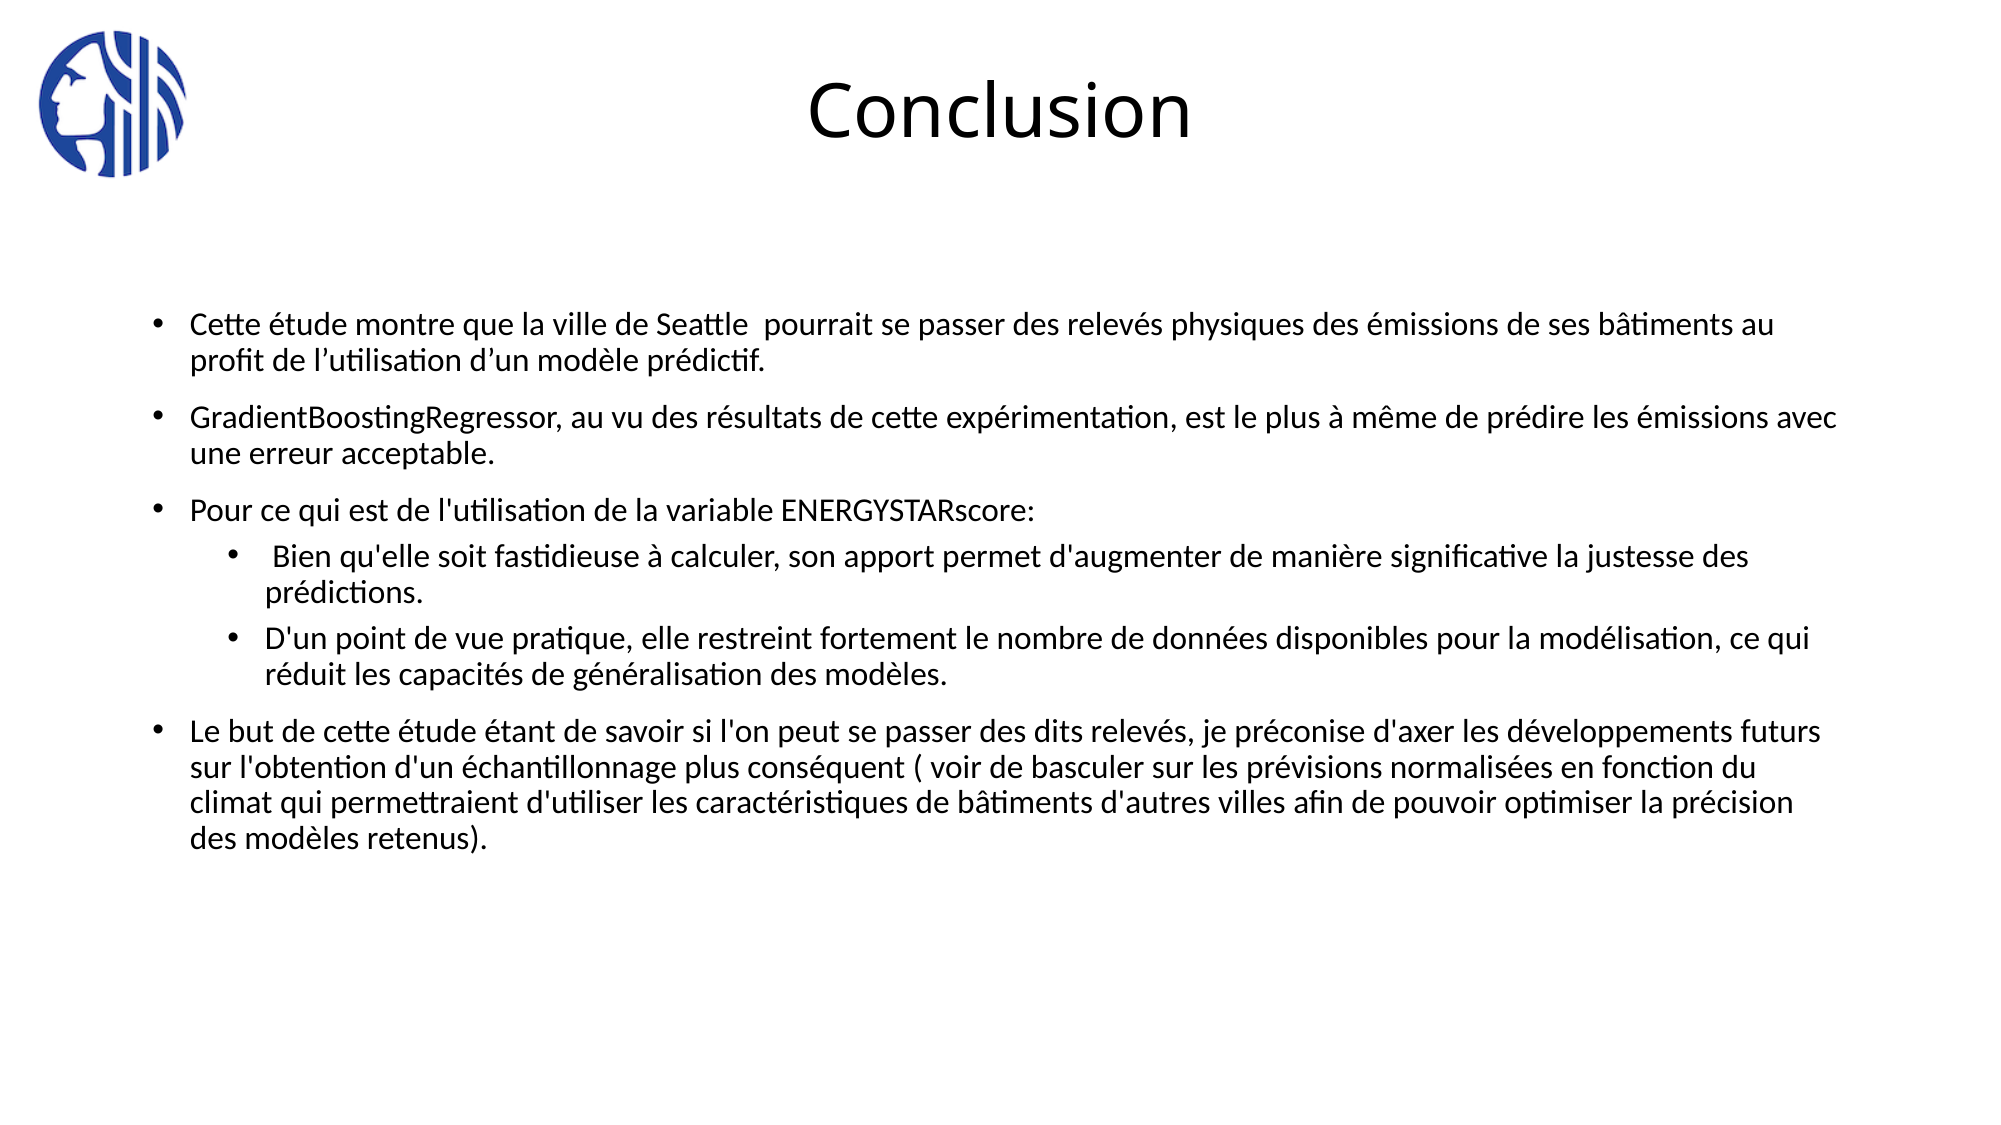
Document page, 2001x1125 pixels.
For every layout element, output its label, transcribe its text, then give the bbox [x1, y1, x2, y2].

title Conclusion [137, 59, 1863, 278]
picture [13, 15, 213, 186]
list Cette étude montre que la ville de Seattle pourrait se passer des relevés physiques des émissions de ses bâtiments au profit de l’utilisation d’un modèle prédictif. GradientBoostingRegressor, au vu des résultats de cette expérimentation, est le plus à même de prédire les émissions avec une erreur acceptable. Pour ce qui est de l'utilisation de la variable ENERGYSTARscore: Bien qu'elle soit fastidieuse à calculer, son apport permet d'augmenter de manière significative la justesse des prédictions. D'un point de vue pratique, elle restreint fortement le nombre de données disponibles pour la modélisation, ce qui réduit les capacités de généralisation des modèles. Le but de cette étude étant de savoir si l'on peut se passer des dits relevés, je préconise d'axer les développements futurs sur l'obtention d'un échantillonnage plus conséquent ( voir de basculer sur les prévisions normalisées en fonction du climat qui permettraient d'utiliser les caractéristiques de bâtiments d'autres villes afin de pouvoir optimiser la précision des modèles retenus). [137, 299, 1863, 1014]
